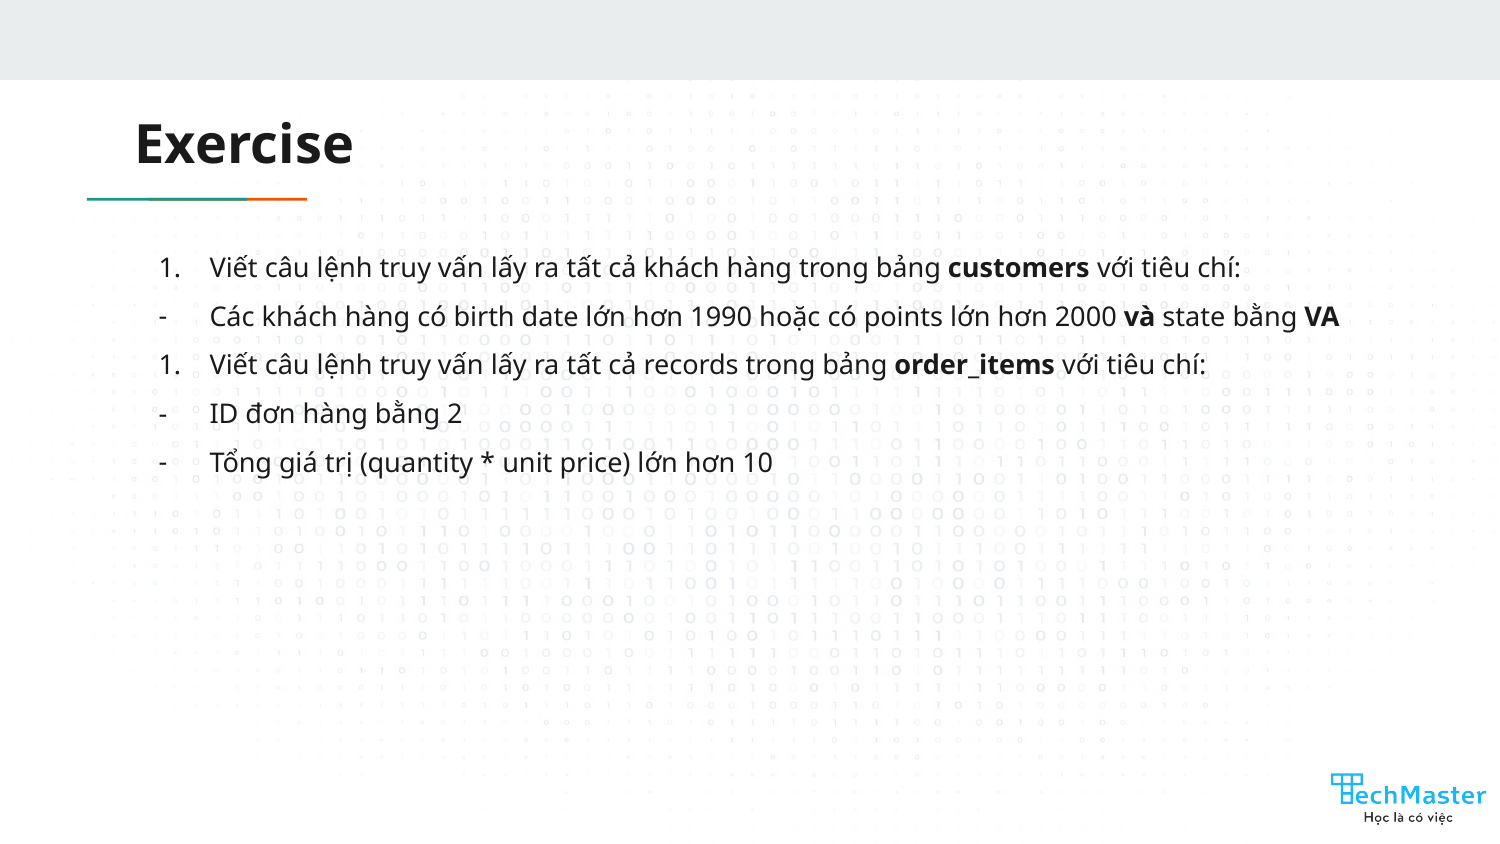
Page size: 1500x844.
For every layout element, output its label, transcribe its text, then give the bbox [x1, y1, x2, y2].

list Viết câu lệnh truy vấn lấy ra tất cả khách hàng trong bảng customers với tiêu chí: Các khách hàng có birth date lớn hơn 1990 hoặc có points lớn hơn 2000 và state bằng VA Viết câu lệnh truy vấn lấy ra tất cả records trong bảng order_items với tiêu chí: ID đơn hàng bằng 2 Tổng giá trị (quantity * unit price) lớn hơn 10 [119, 219, 1381, 806]
picture [1329, 754, 1488, 844]
title Exercise [119, 94, 1381, 183]
